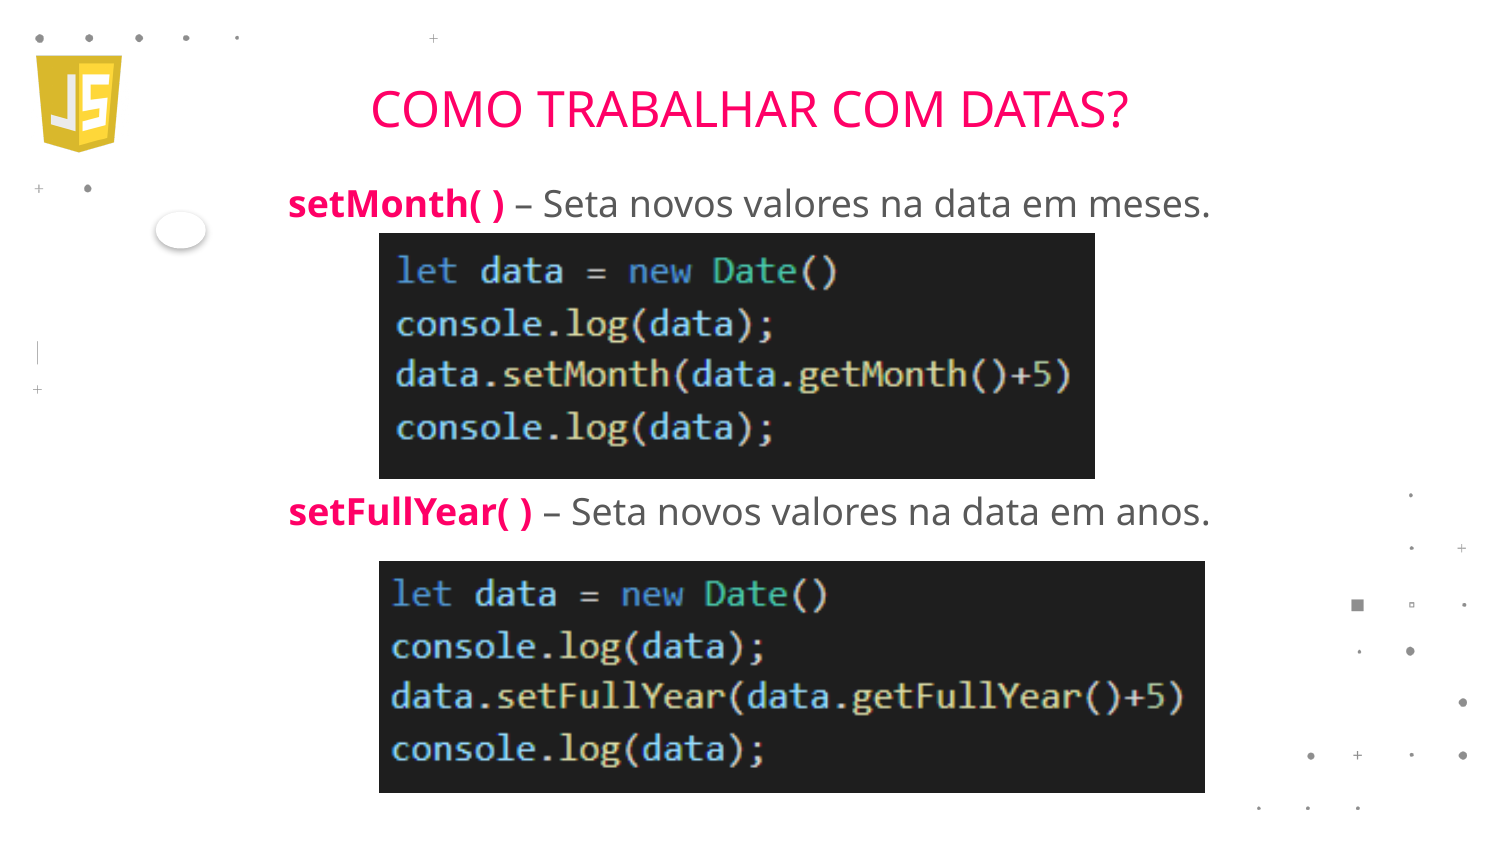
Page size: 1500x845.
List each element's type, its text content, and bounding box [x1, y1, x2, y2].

text_box COMO TRABALHAR COM DATAS? [179, 68, 1474, 146]
picture [0, 34, 1467, 810]
text_box setMonth( ) – Seta novos valores na data em meses. setFullYear( ) – Seta novos valores na data em anos. [79, 154, 1421, 563]
